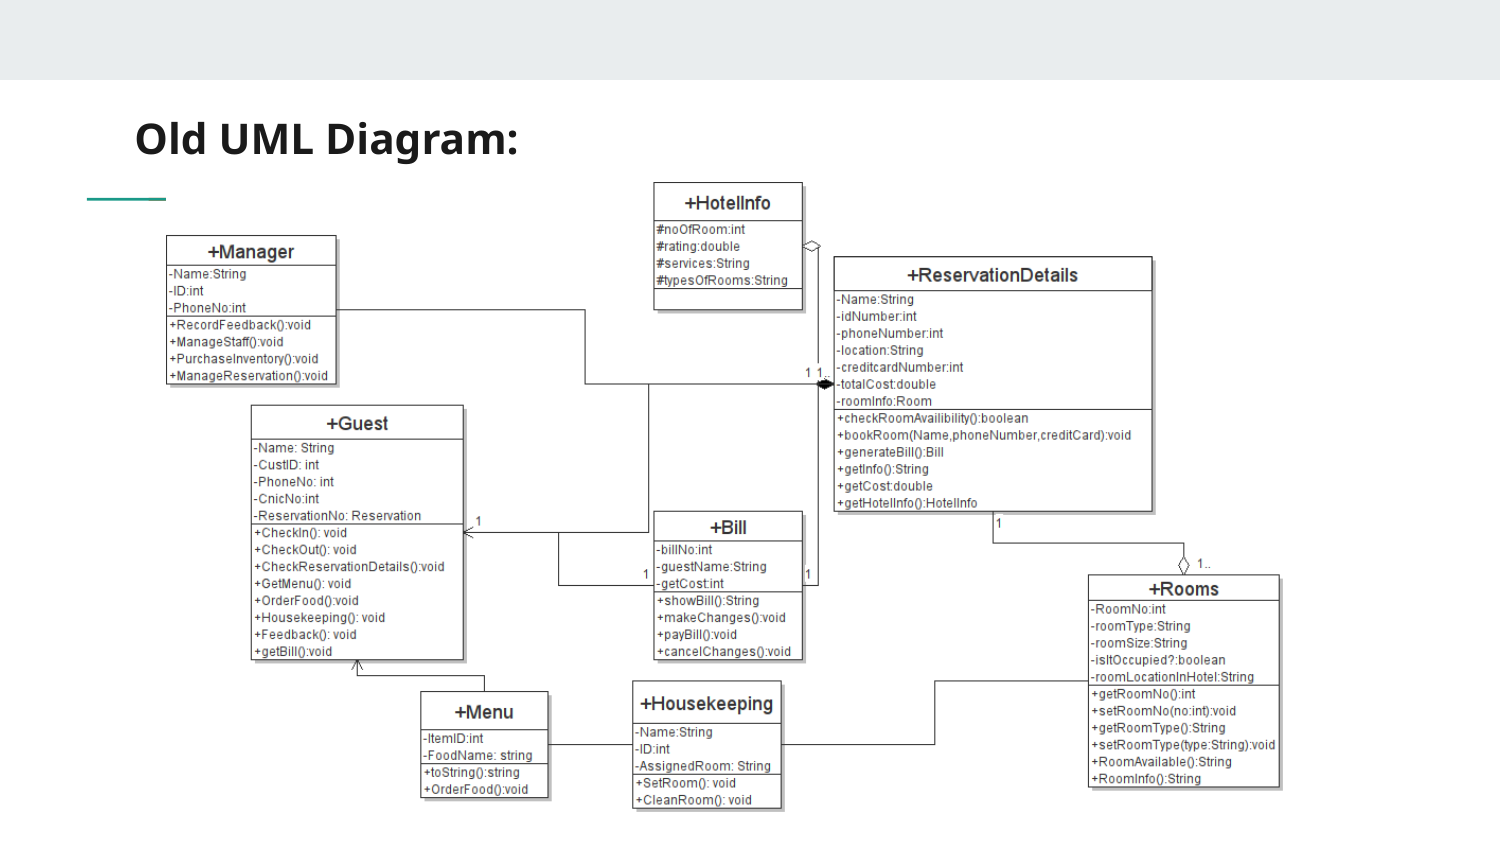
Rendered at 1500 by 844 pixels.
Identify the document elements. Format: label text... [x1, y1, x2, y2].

picture [165, 182, 1285, 814]
title Old UML Diagram: [119, 94, 1381, 183]
